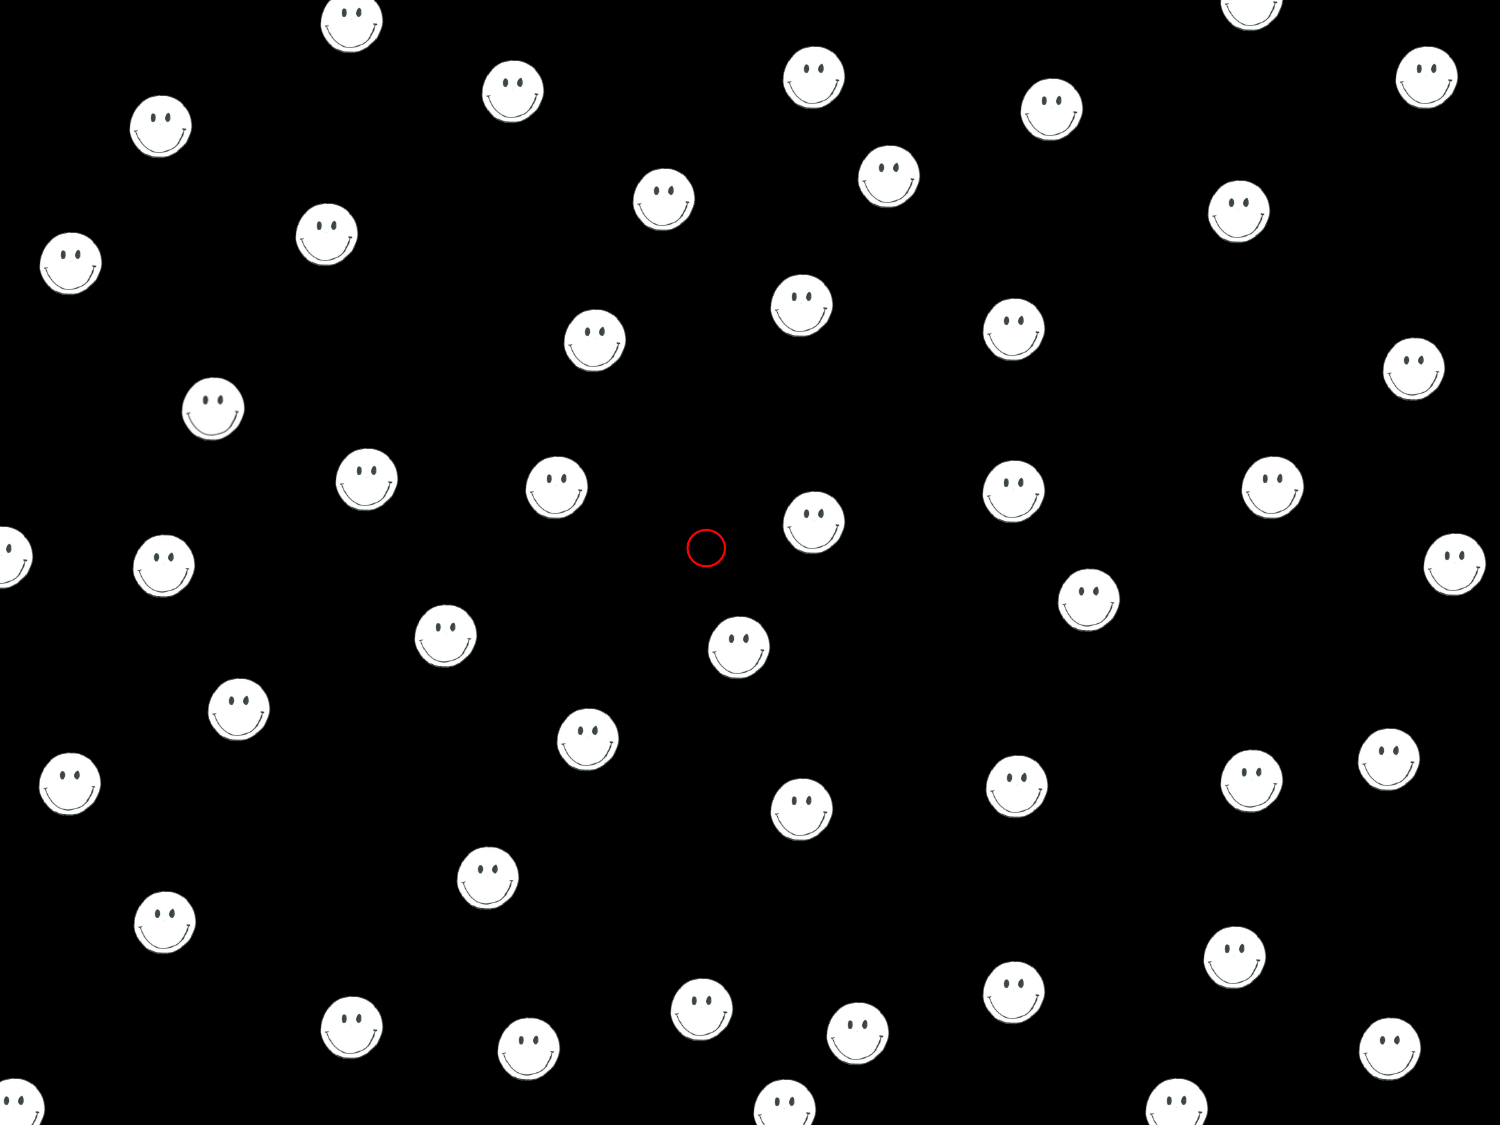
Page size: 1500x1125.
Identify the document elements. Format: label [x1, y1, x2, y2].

picture [287, 199, 363, 271]
picture [327, 444, 403, 516]
picture [1195, 922, 1271, 993]
picture [818, 998, 894, 1069]
picture [1232, 452, 1309, 523]
picture [489, 1014, 565, 1085]
picture [1199, 176, 1276, 247]
picture [699, 612, 776, 683]
picture [1350, 1014, 1427, 1085]
picture [1415, 529, 1491, 601]
picture [548, 704, 625, 775]
picture [1137, 1074, 1213, 1125]
picture [974, 294, 1051, 366]
picture [761, 270, 838, 342]
picture [199, 674, 276, 746]
picture [974, 957, 1051, 1028]
picture [1049, 564, 1126, 636]
picture [624, 164, 701, 236]
picture [974, 456, 1050, 528]
picture [516, 452, 593, 523]
picture [1212, 746, 1288, 817]
picture [774, 487, 851, 558]
picture [31, 228, 107, 299]
text_box [685, 527, 728, 569]
picture [977, 751, 1054, 822]
picture [448, 842, 525, 914]
picture [124, 531, 201, 602]
picture [312, 0, 388, 57]
picture [312, 992, 388, 1063]
picture [125, 887, 202, 958]
picture [0, 522, 38, 593]
picture [1374, 333, 1451, 405]
picture [1012, 74, 1088, 146]
picture [30, 748, 107, 820]
picture [1349, 724, 1426, 796]
picture [774, 42, 851, 113]
picture [473, 56, 550, 127]
picture [120, 91, 197, 162]
picture [744, 1075, 821, 1125]
picture [406, 601, 482, 672]
picture [555, 305, 632, 377]
picture [849, 141, 926, 212]
picture [1212, 0, 1288, 36]
picture [762, 774, 838, 846]
picture [662, 974, 738, 1046]
picture [1387, 42, 1463, 113]
picture [174, 374, 251, 446]
picture [0, 1074, 51, 1125]
